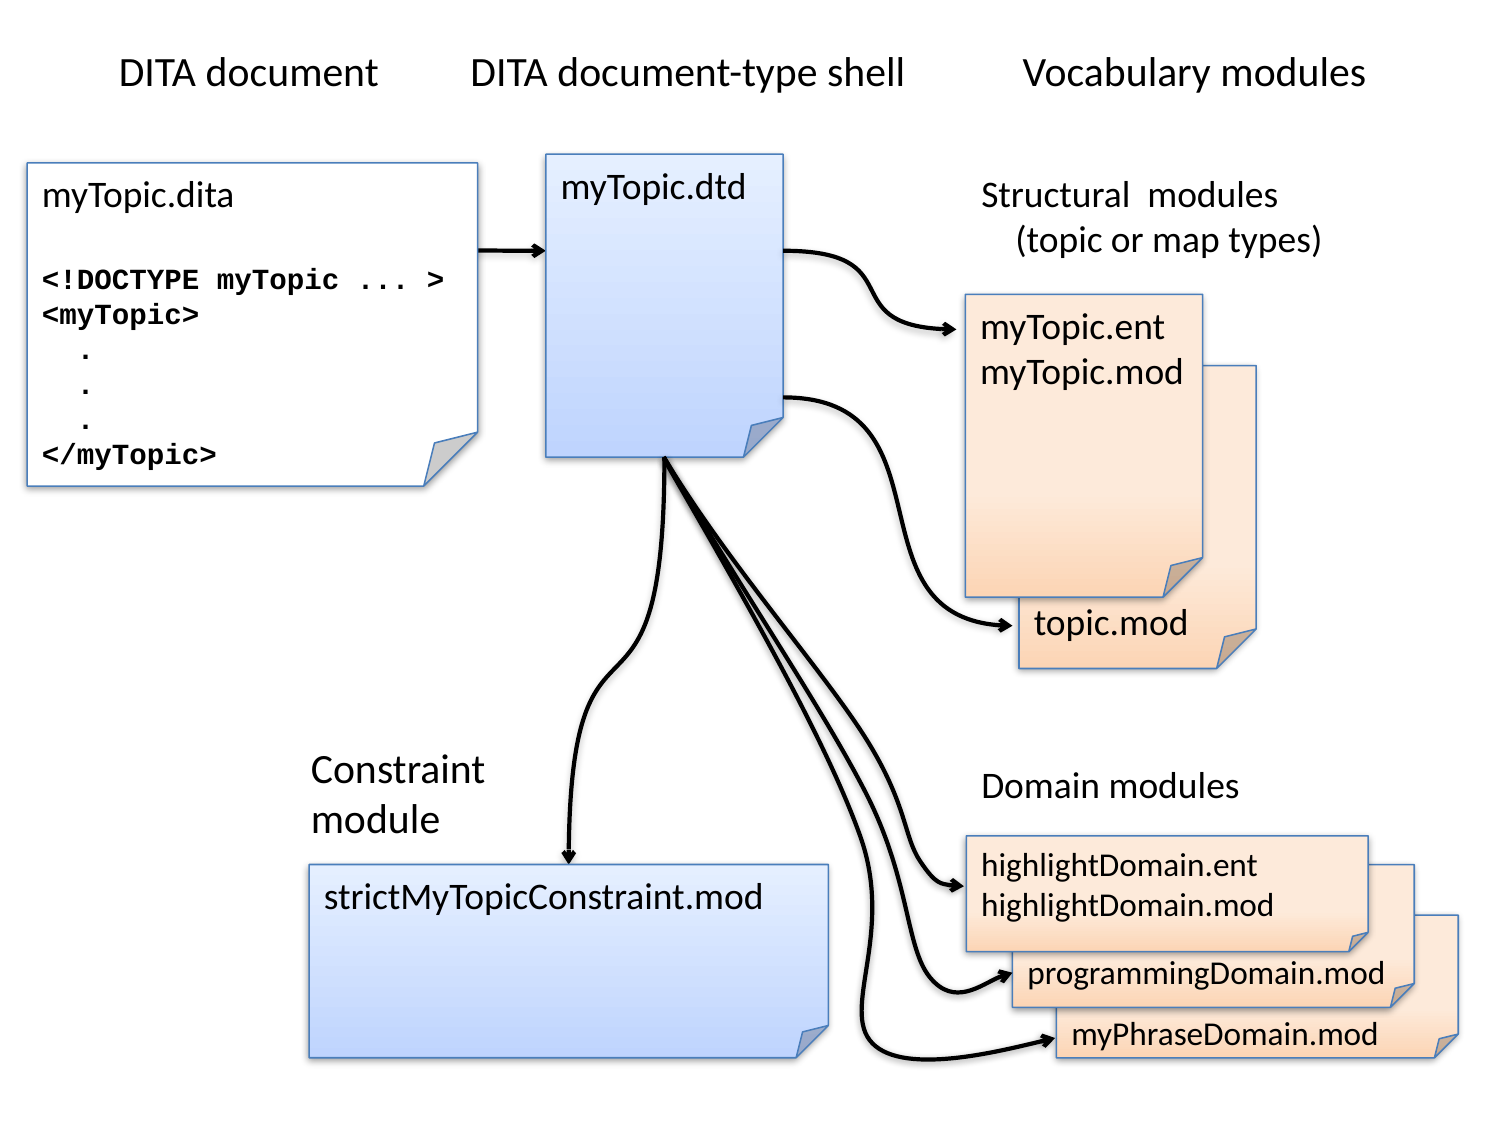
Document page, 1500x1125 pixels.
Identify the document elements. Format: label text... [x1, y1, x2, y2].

text_box [819, 703, 959, 995]
text_box [723, 561, 759, 611]
text_box [661, 455, 775, 611]
text_box DITA document [104, 37, 395, 103]
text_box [782, 250, 957, 330]
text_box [412, 612, 821, 709]
text_box [825, 677, 959, 893]
text_box strictMyTopicConstraint.mod [308, 863, 830, 1059]
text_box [963, 162, 1341, 669]
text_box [782, 397, 1013, 626]
text_box Constraint module [296, 734, 501, 850]
text_box Vocabulary modules [1008, 37, 1382, 103]
text_box myTopic.dtd [545, 153, 784, 458]
text_box myTopic.dita <!DOCTYPE myTopic ... > <myTopic> . . . </myTopic> [26, 162, 479, 487]
text_box [804, 717, 960, 1062]
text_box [964, 753, 1459, 1058]
text_box DITA document-type shell [455, 37, 950, 103]
